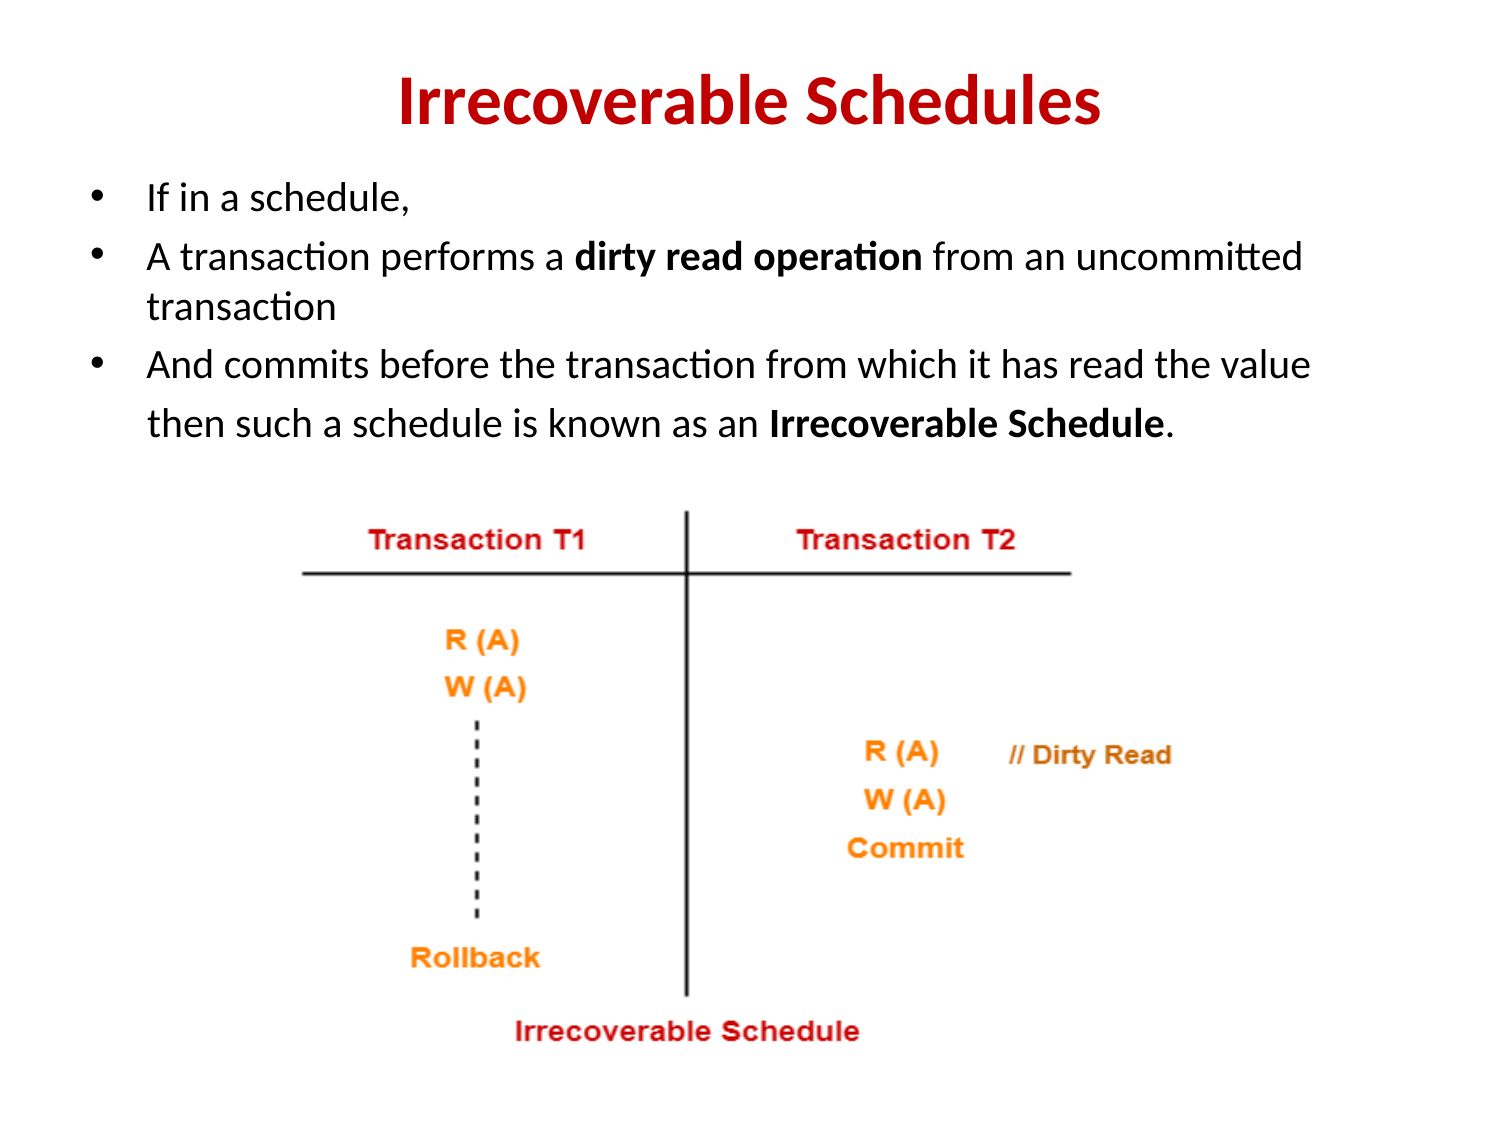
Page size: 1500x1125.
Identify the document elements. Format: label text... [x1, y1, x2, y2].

list If in a schedule, A transaction performs a dirty read operation from an uncommitted transaction And commits before the transaction from which it has read the value then such a schedule is known as an Irrecoverable Schedule. [75, 162, 1425, 905]
picture [299, 509, 1201, 1046]
title Irrecoverable Schedules [75, 45, 1425, 162]
